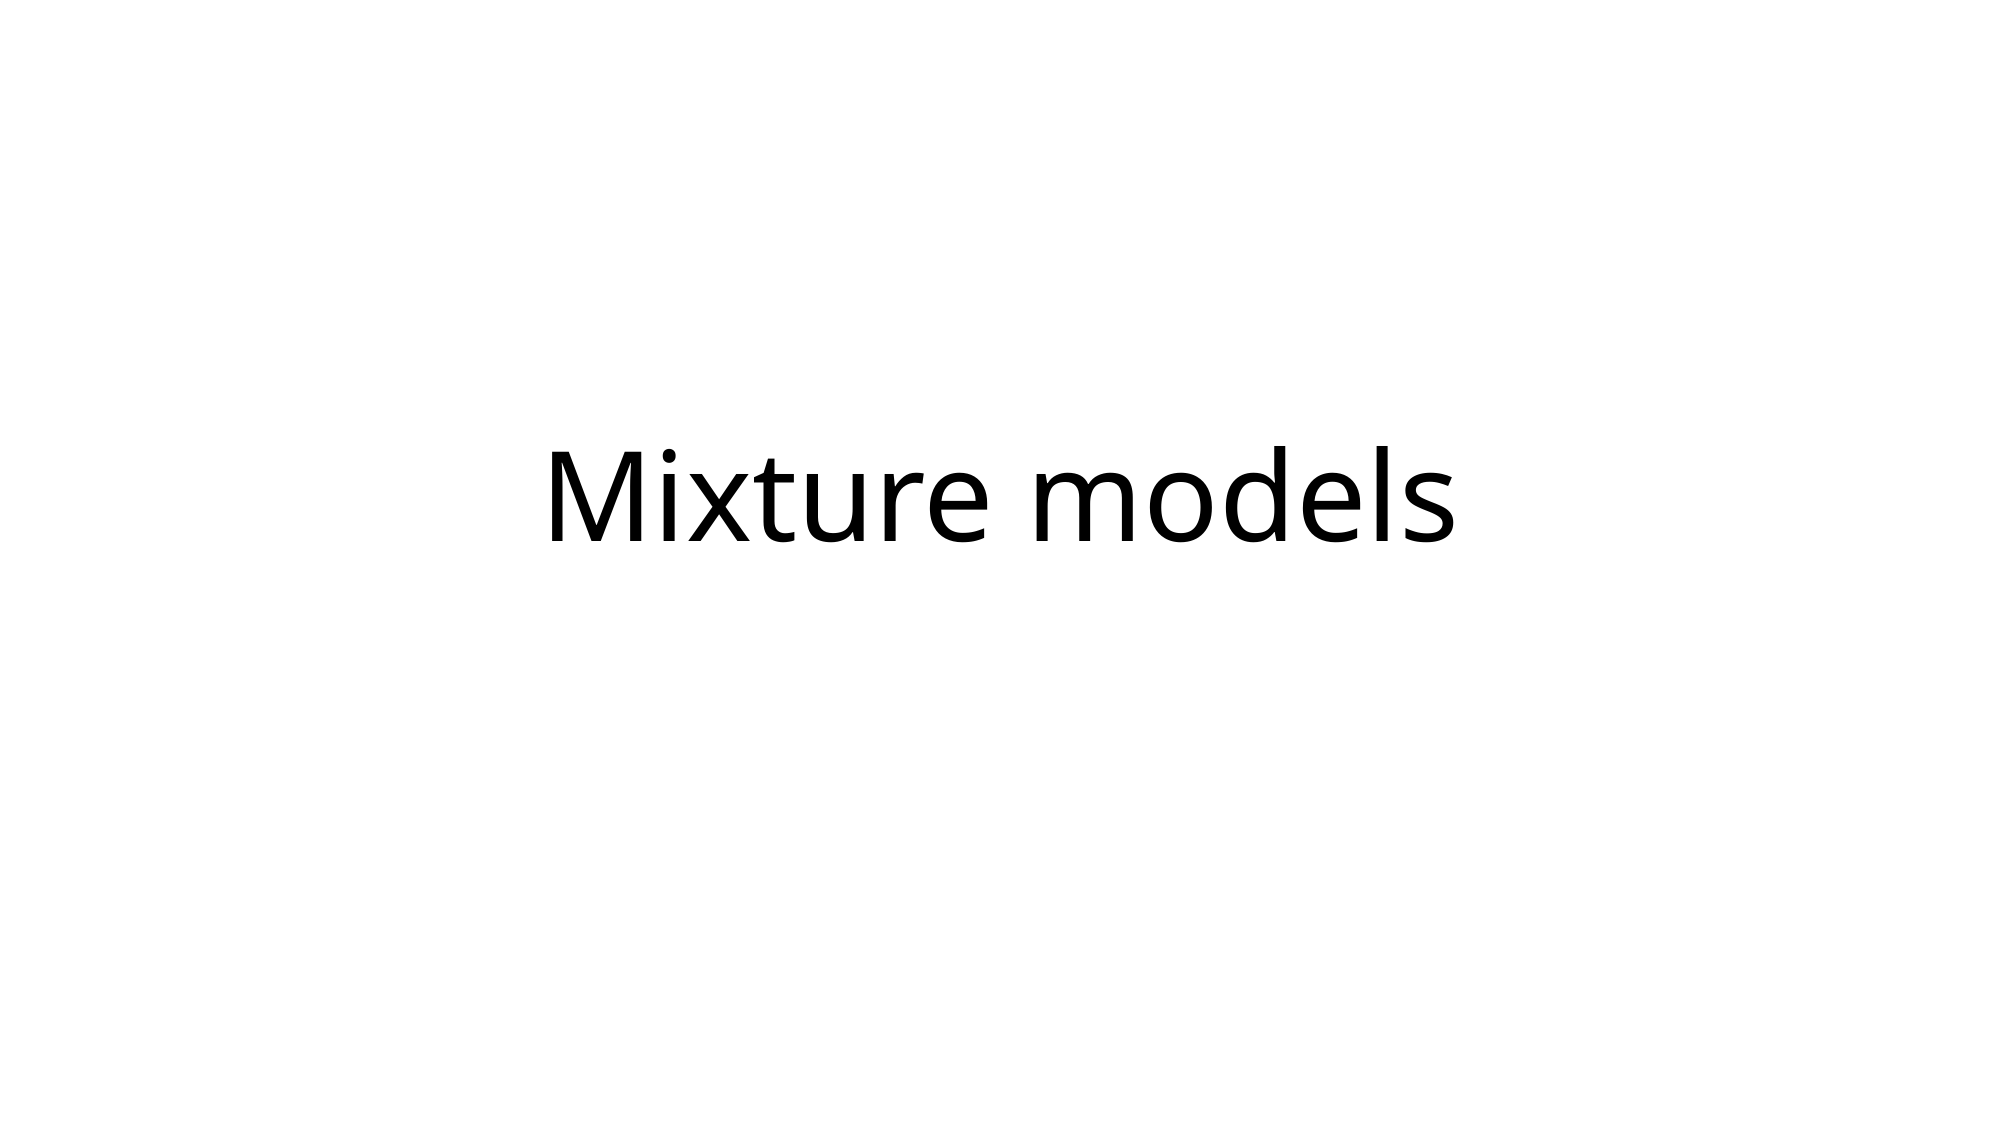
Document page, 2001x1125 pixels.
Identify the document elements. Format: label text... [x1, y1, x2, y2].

title Mixture models [249, 184, 1750, 576]
